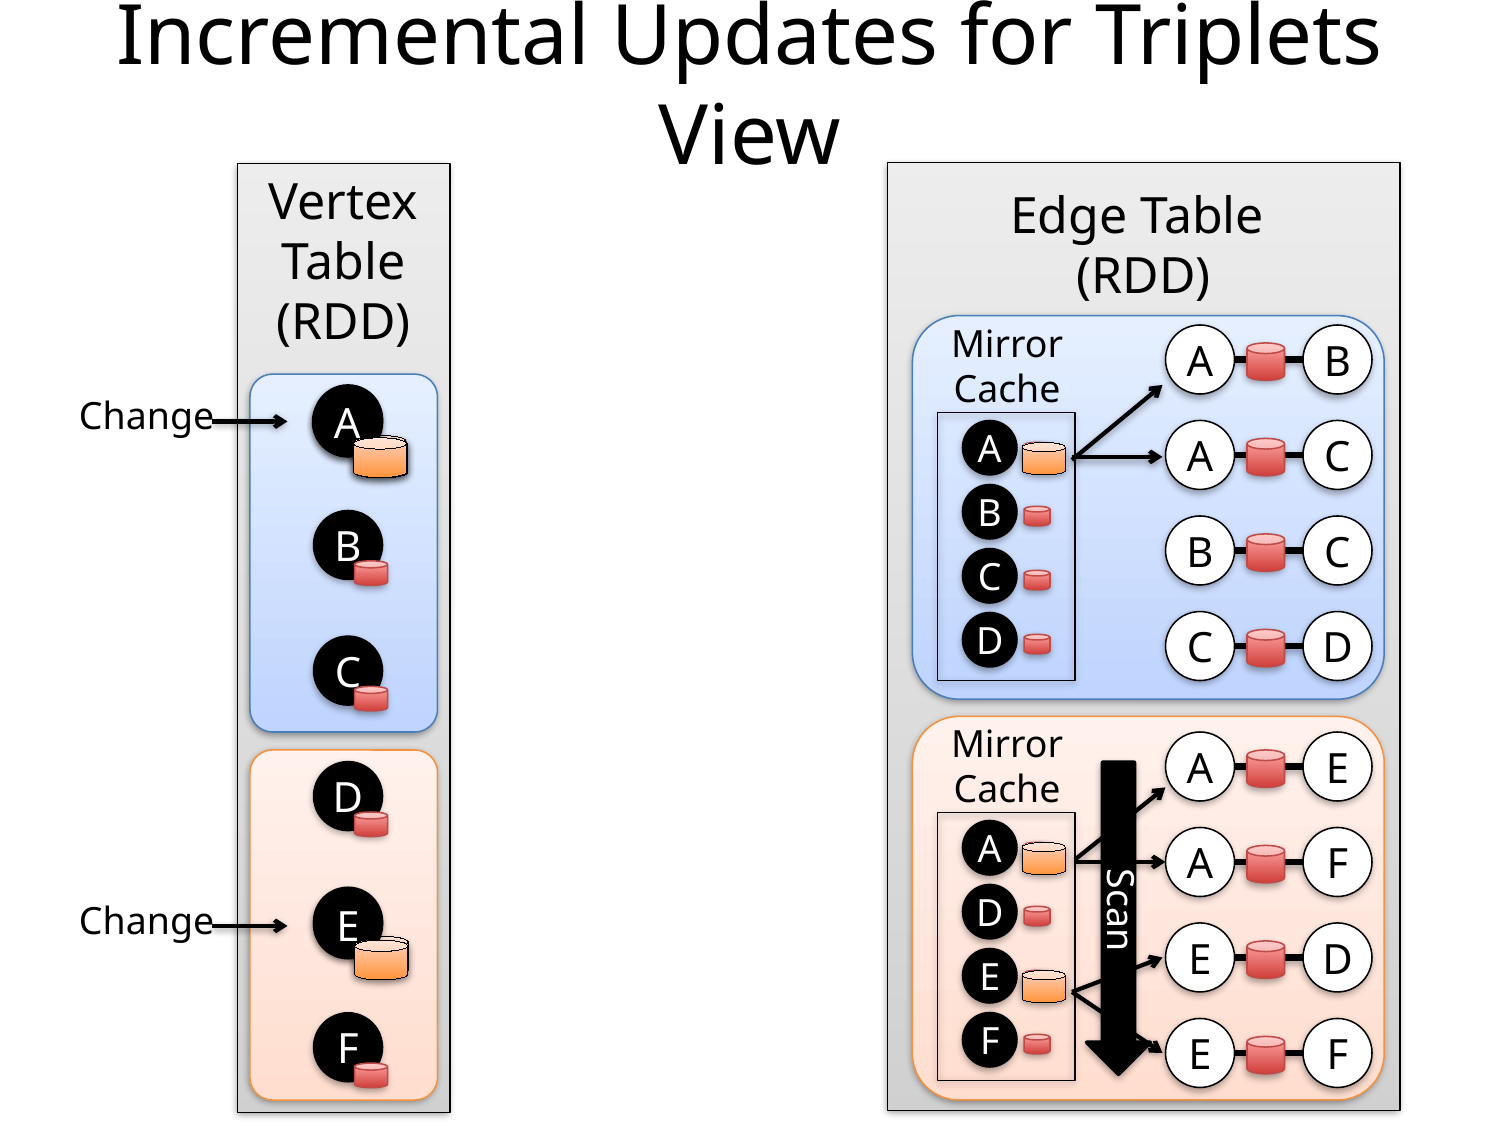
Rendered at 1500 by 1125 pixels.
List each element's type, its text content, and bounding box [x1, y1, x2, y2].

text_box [962, 420, 1051, 668]
text_box Incremental Updates for Triplets View [0, 0, 1500, 175]
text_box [962, 820, 1051, 1068]
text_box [1071, 787, 1166, 1054]
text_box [249, 373, 438, 1101]
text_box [237, 162, 451, 1113]
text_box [313, 486, 388, 886]
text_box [1071, 384, 1163, 461]
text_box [887, 162, 1401, 1111]
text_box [74, 889, 312, 977]
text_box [1165, 324, 1373, 1088]
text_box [312, 387, 407, 478]
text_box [313, 987, 388, 1088]
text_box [313, 889, 408, 981]
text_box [74, 384, 316, 476]
